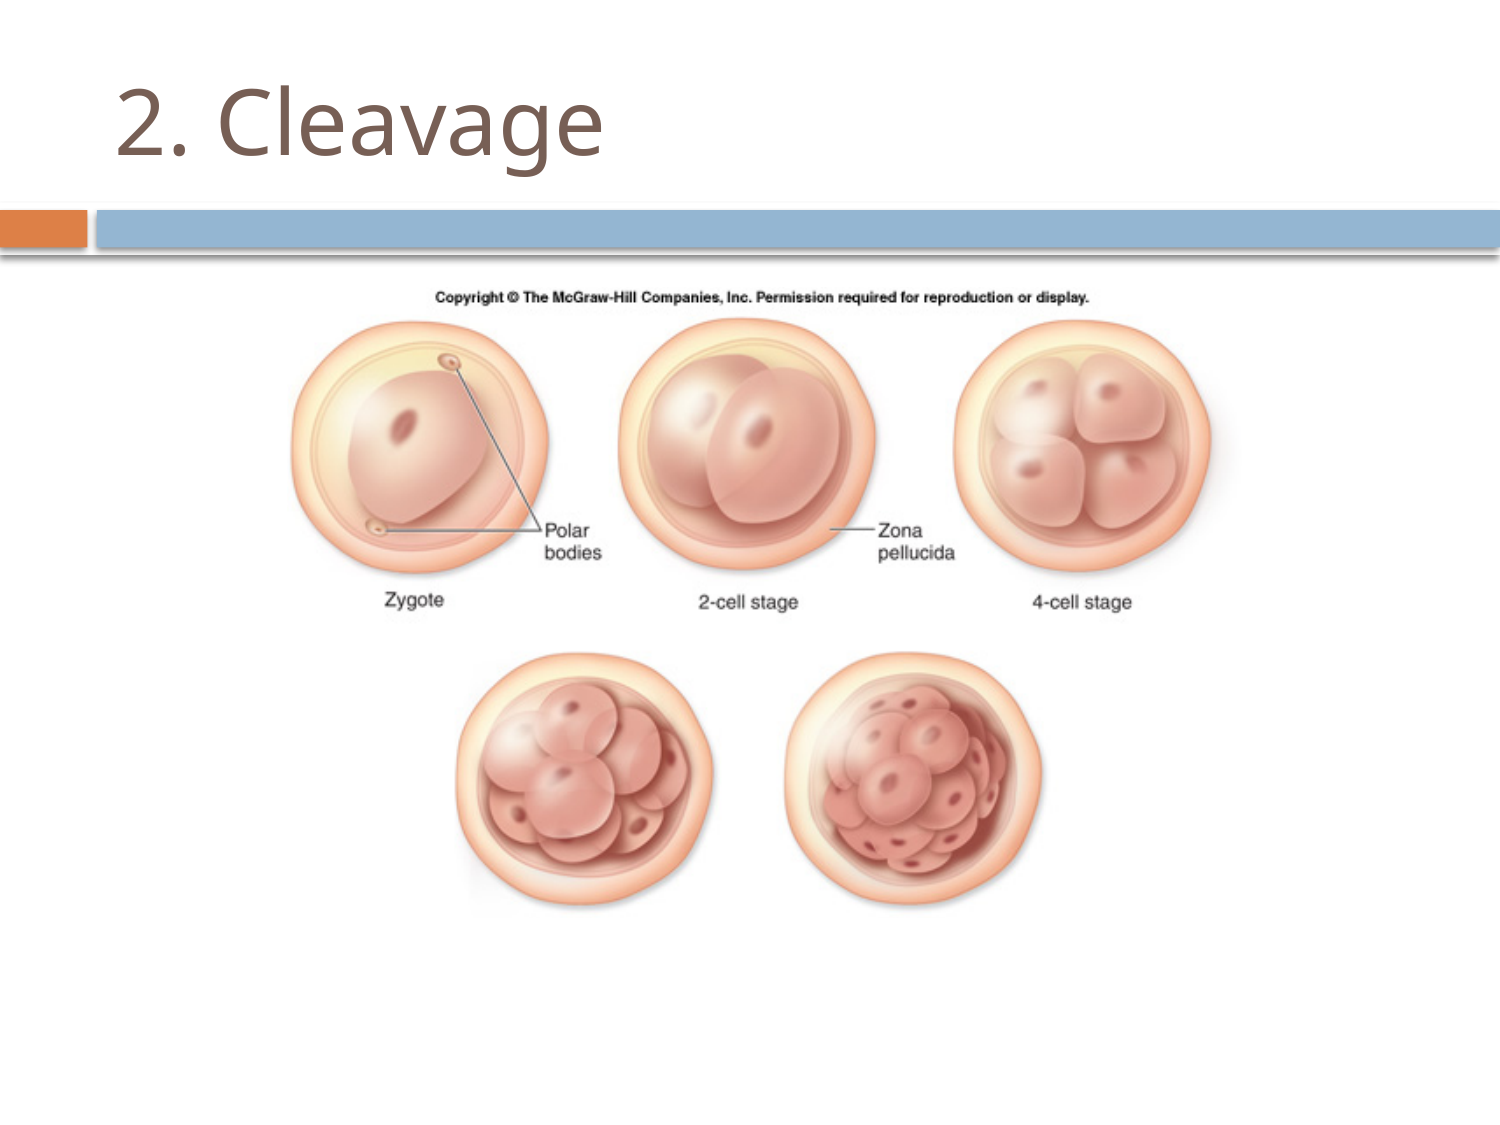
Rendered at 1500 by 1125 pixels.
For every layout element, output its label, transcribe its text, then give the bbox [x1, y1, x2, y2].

picture [287, 287, 1242, 919]
title 2. Cleavage [99, 37, 1438, 200]
